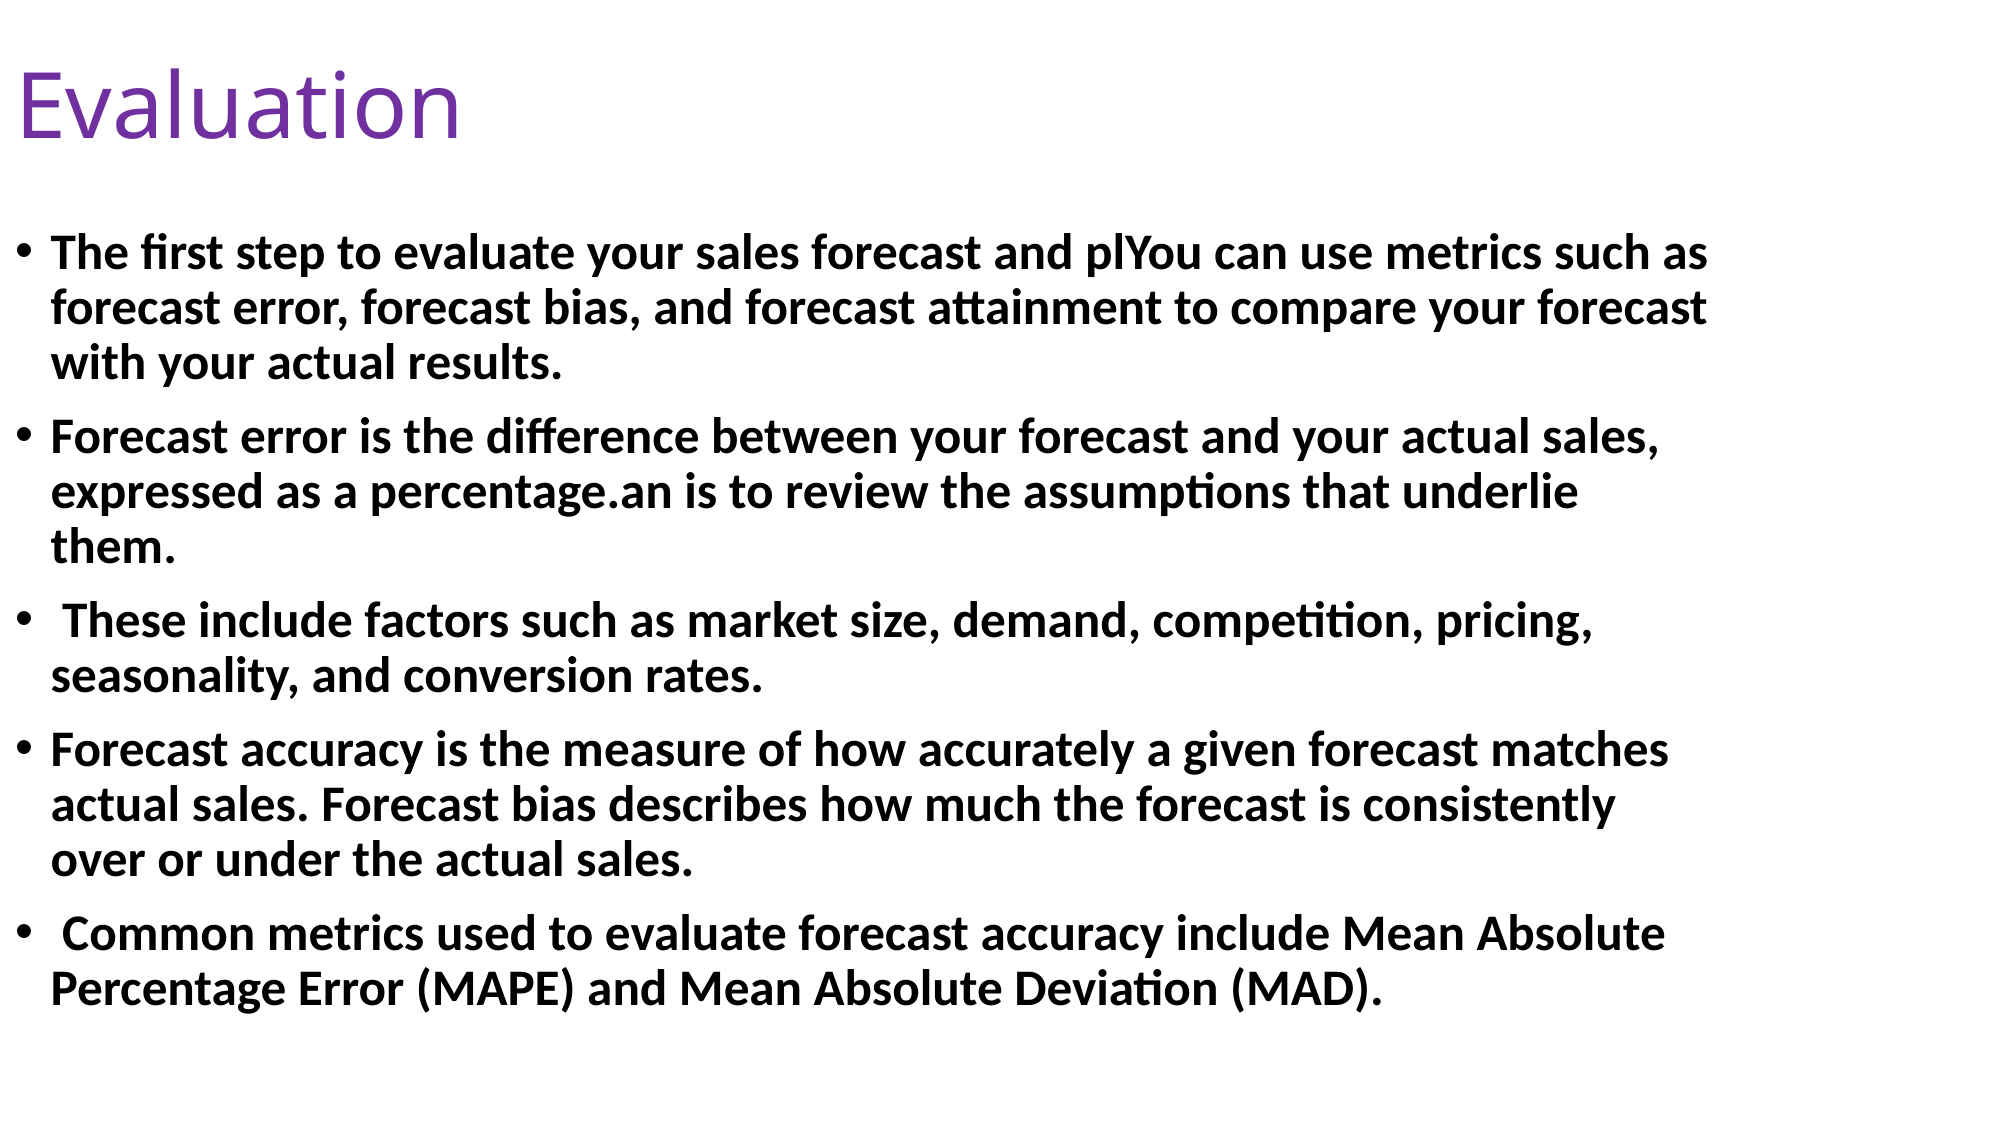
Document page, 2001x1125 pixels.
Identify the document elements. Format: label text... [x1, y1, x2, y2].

title Evaluation [0, 0, 1725, 217]
list The first step to evaluate your sales forecast and plYou can use metrics such as forecast error, forecast bias, and forecast attainment to compare your forecast with your actual results. Forecast error is the difference between your forecast and your actual sales, expressed as a percentage.an is to review the assumptions that underlie them. These include factors such as market size, demand, competition, pricing, seasonality, and conversion rates. Forecast accuracy is the measure of how accurately a given forecast matches actual sales. Forecast bias describes how much the forecast is consistently over or under the actual sales. Common metrics used to evaluate forecast accuracy include Mean Absolute Percentage Error (MAPE) and Mean Absolute Deviation (MAD). [0, 217, 1725, 1025]
